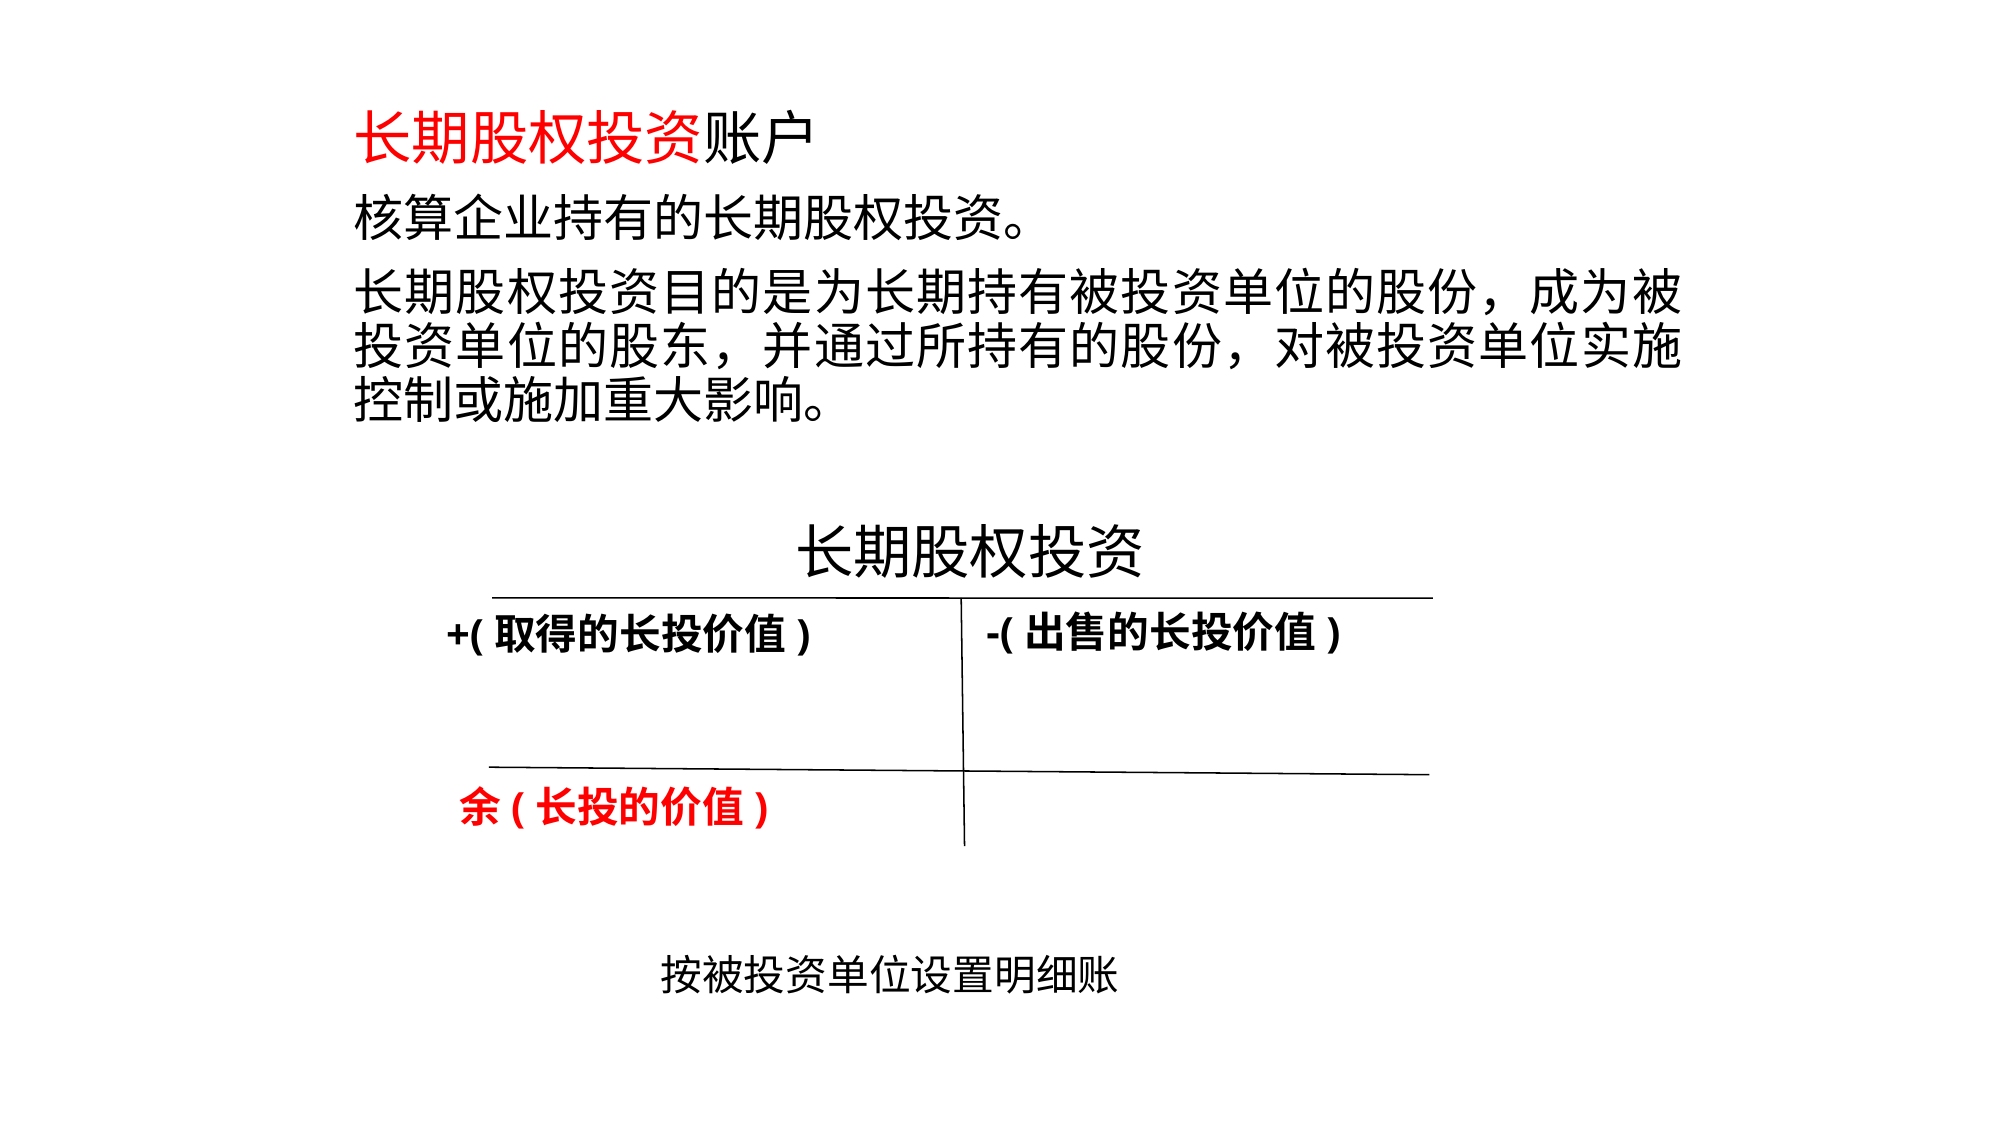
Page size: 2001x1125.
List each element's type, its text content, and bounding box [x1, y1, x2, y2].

text_box 长期股权投资 [780, 507, 1254, 593]
text_box 按被投资单位设置明细账 [645, 941, 1402, 1007]
text_box -(出售的长投价值) [971, 598, 1638, 664]
text_box 余(长投的价值) [444, 773, 960, 839]
list 长期股权投资账户 核算企业持有的长期股权投资。 长期股权投资目的是为长期持有被投资单位的股份，成为被投资单位的股东，并通过所持有的股份，对被投资单位实施控制或施加重大影响。 [338, 101, 1698, 492]
text_box +(取得的长投价值) [431, 600, 966, 666]
